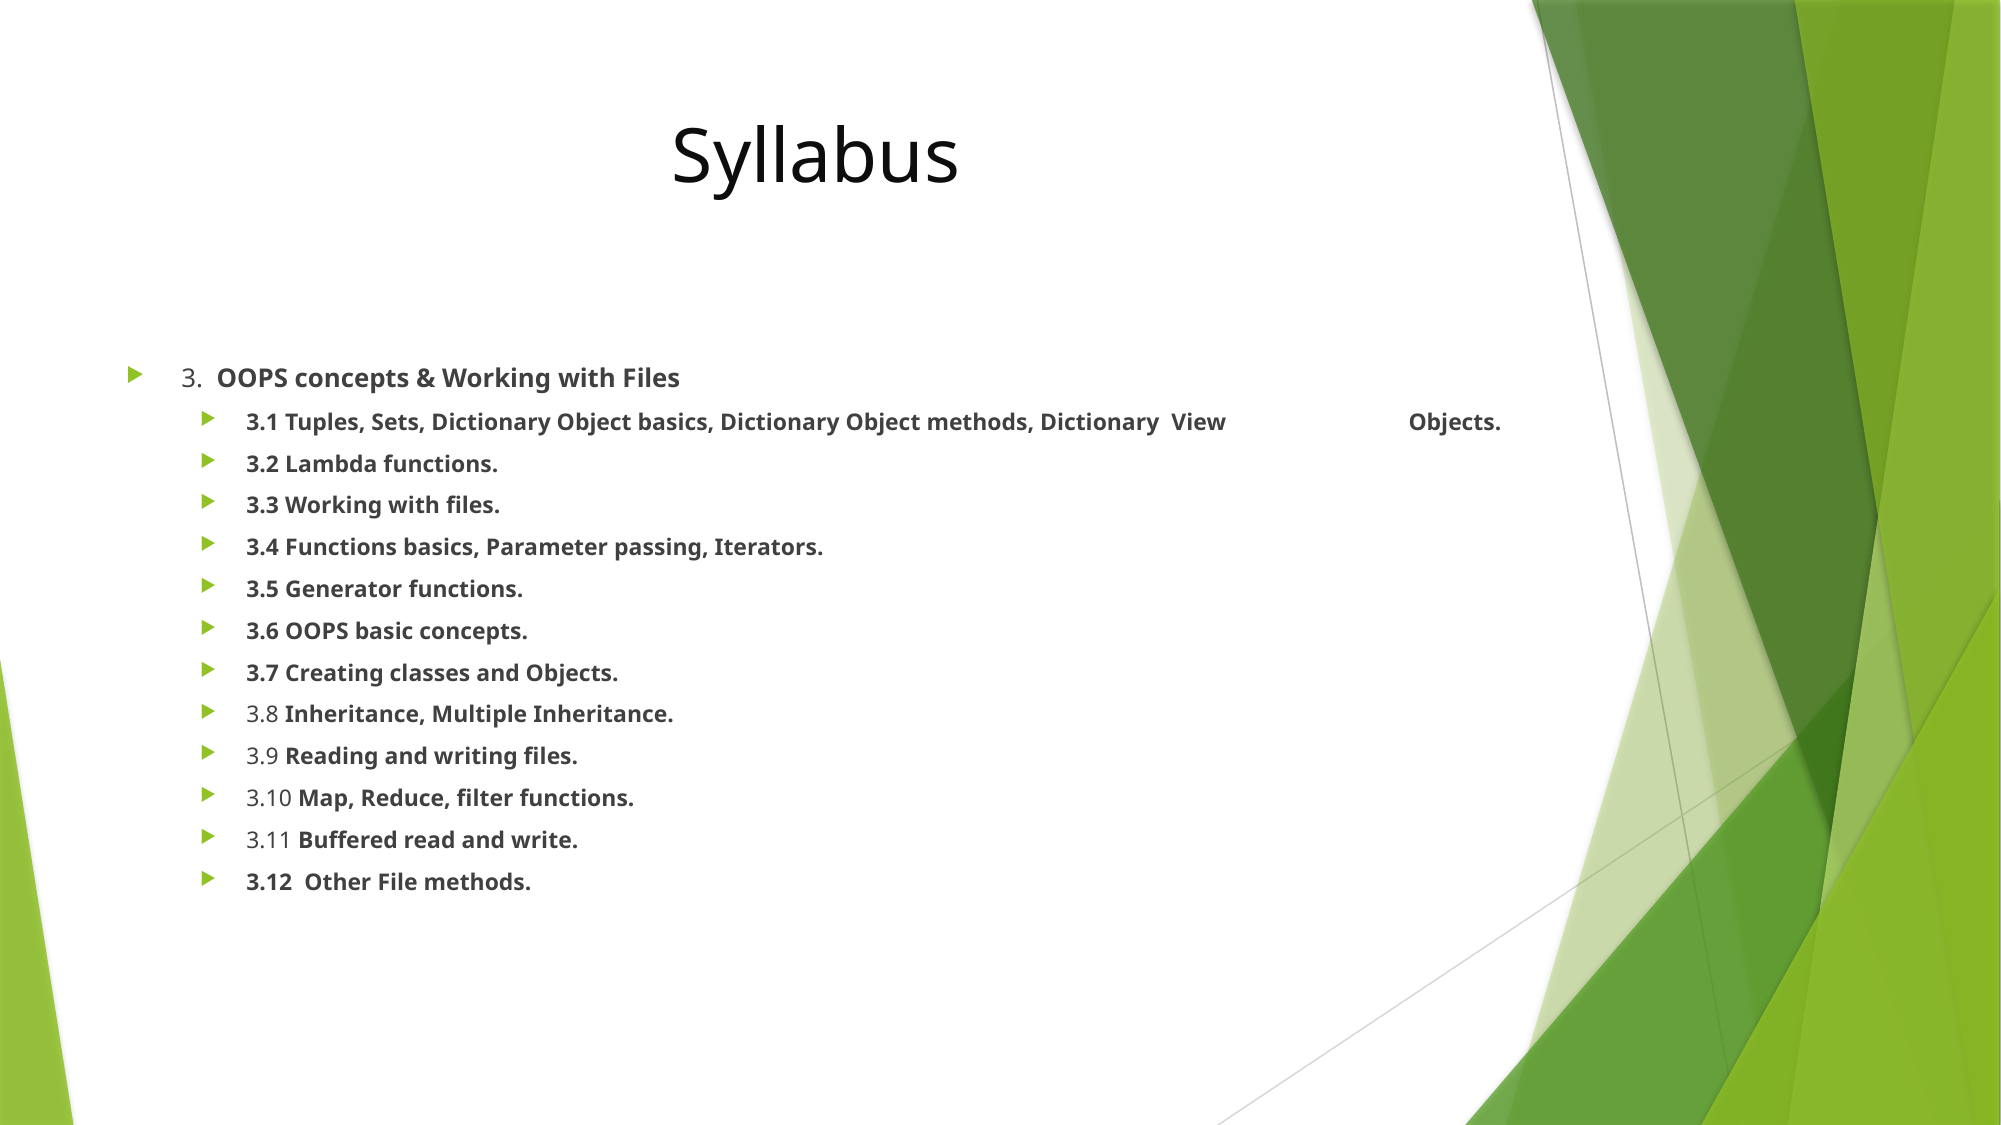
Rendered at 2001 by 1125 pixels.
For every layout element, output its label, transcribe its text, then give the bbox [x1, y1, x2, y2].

list 3. OOPS concepts & Working with Files 3.1 Tuples, Sets, Dictionary Object basics, Dictionary Object methods, Dictionary View Objects. 3.2 Lambda functions. 3.3 Working with files. 3.4 Functions basics, Parameter passing, Iterators. 3.5 Generator functions. 3.6 OOPS basic concepts. 3.7 Creating classes and Objects. 3.8 Inheritance, Multiple Inheritance. 3.9 Reading and writing files. 3.10 Map, Reduce, filter functions. 3.11 Buffered read and write. 3.12 Other File methods. [111, 354, 1522, 992]
title Syllabus [111, 99, 1522, 317]
